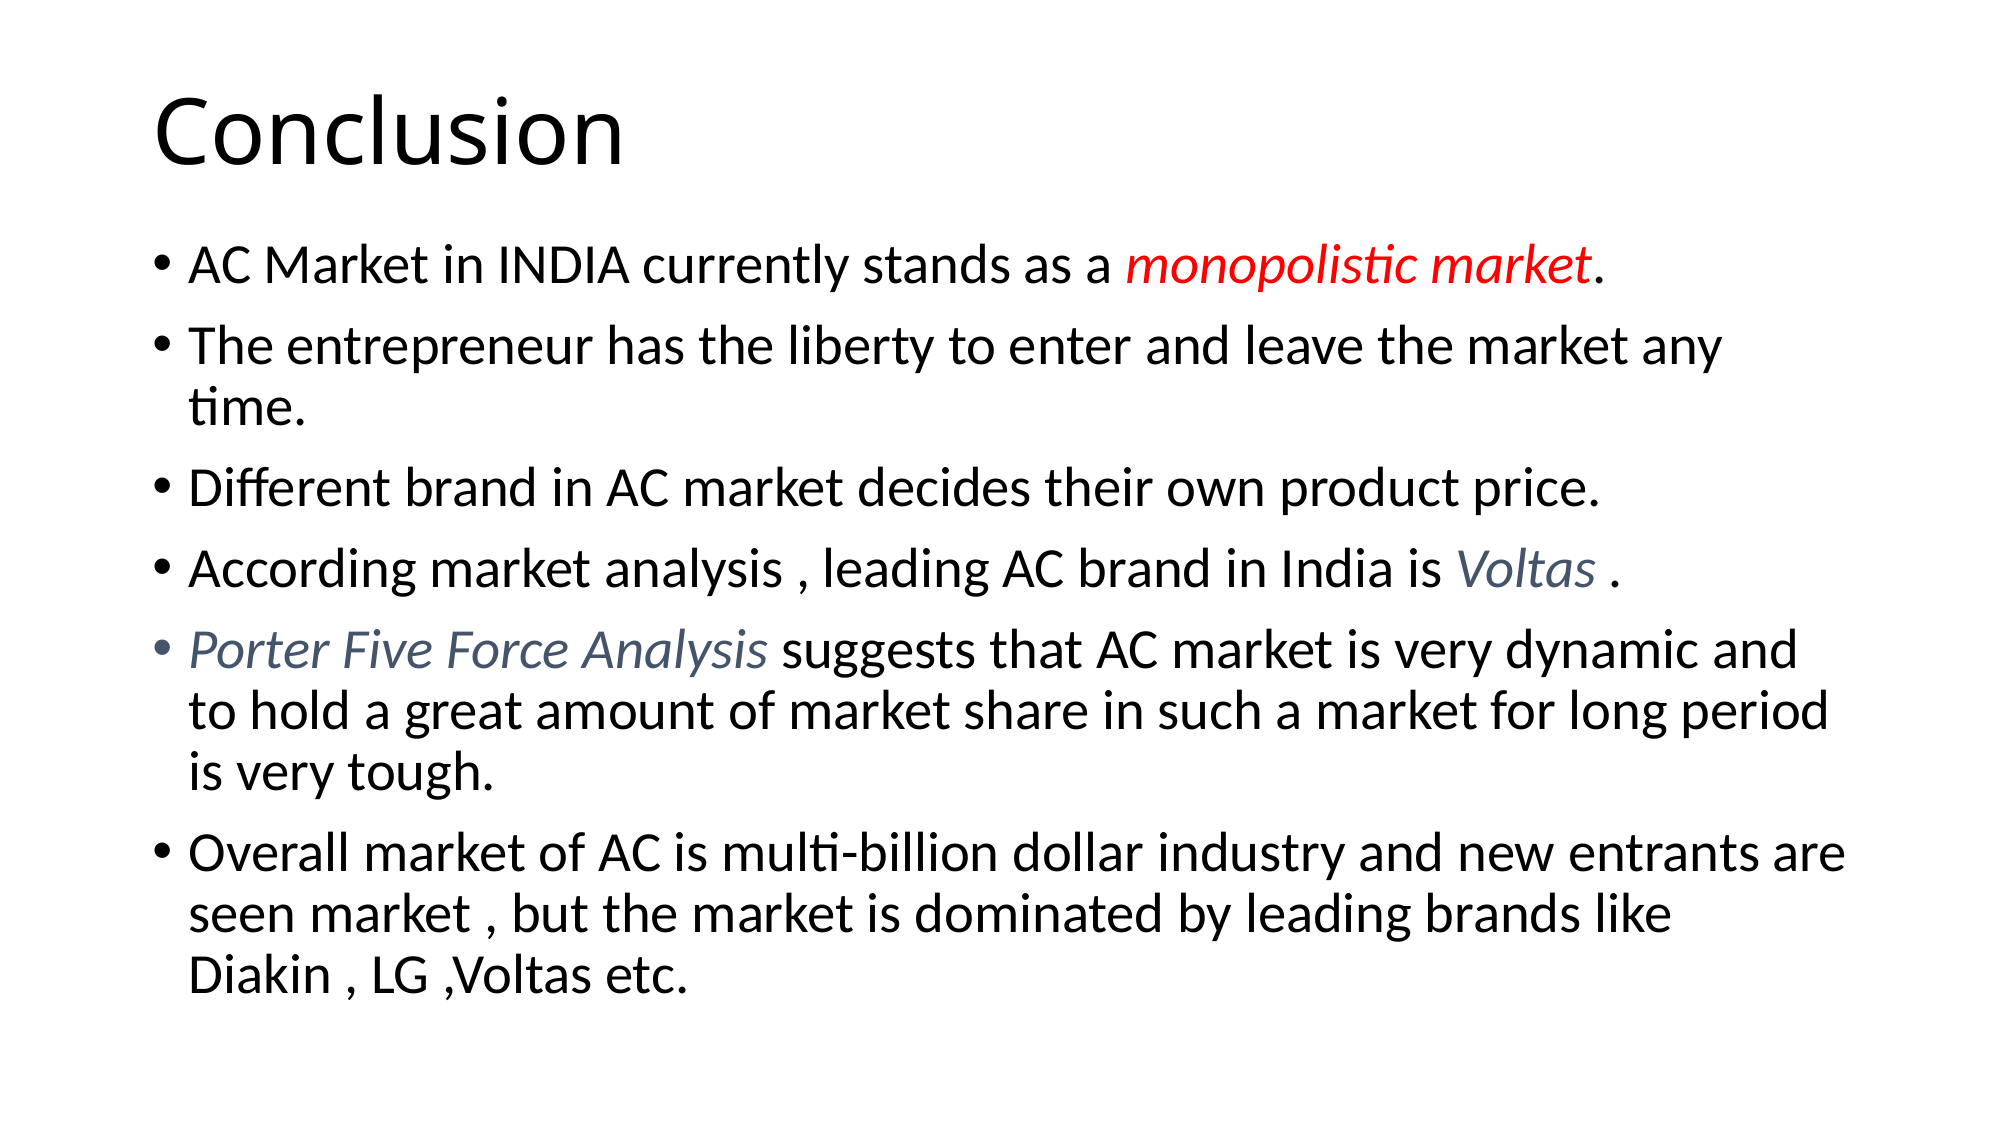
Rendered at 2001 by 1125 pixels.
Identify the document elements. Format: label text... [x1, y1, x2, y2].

title Conclusion [137, 59, 1863, 211]
list AC Market in INDIA currently stands as a monopolistic market. The entrepreneur has the liberty to enter and leave the market any time. Different brand in AC market decides their own product price. According market analysis , leading AC brand in India is Voltas . Porter Five Force Analysis suggests that AC market is very dynamic and to hold a great amount of market share in such a market for long period is very tough. Overall market of AC is multi-billion dollar industry and new entrants are seen market , but the market is dominated by leading brands like Diakin , LG ,Voltas etc. [137, 226, 1863, 1014]
